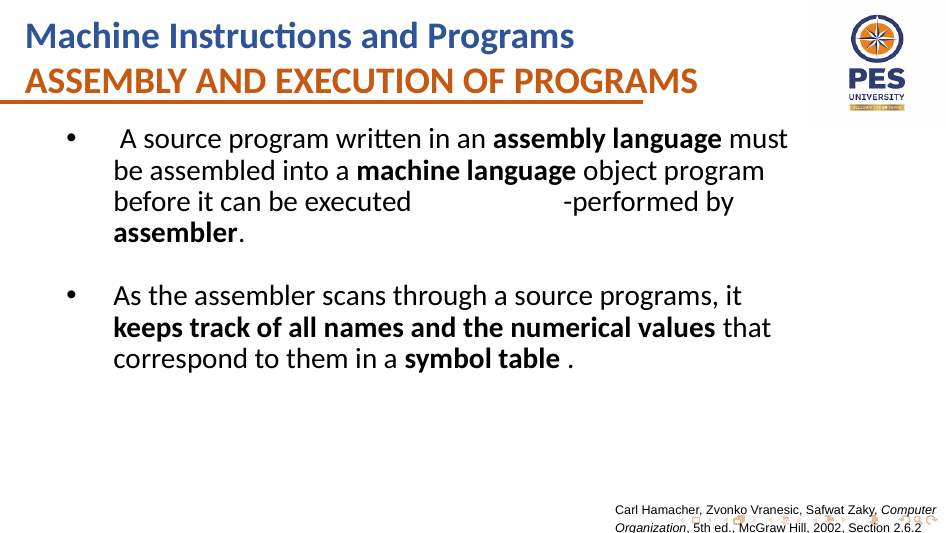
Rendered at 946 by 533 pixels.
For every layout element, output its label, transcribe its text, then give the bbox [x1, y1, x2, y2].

text_box [19, 128, 895, 513]
text_box A source program written in an assembly language must be assembled into a machine language object program before it can be executed -performed by assembler. As the assembler scans through a source programs, it keeps track of all names and the numerical values that correspond to them in a symbol table . [51, 116, 823, 467]
text_box Carl Hamacher, Zvonko Vranesic, Safwat Zaky, Computer Organization, 5th ed., McGraw Hill, 2002, Section 2.6.2 [600, 483, 946, 533]
picture [808, 0, 946, 126]
text_box Machine Instructions and Programs ASSEMBLY AND EXECUTION OF PROGRAMS [22, 9, 762, 128]
